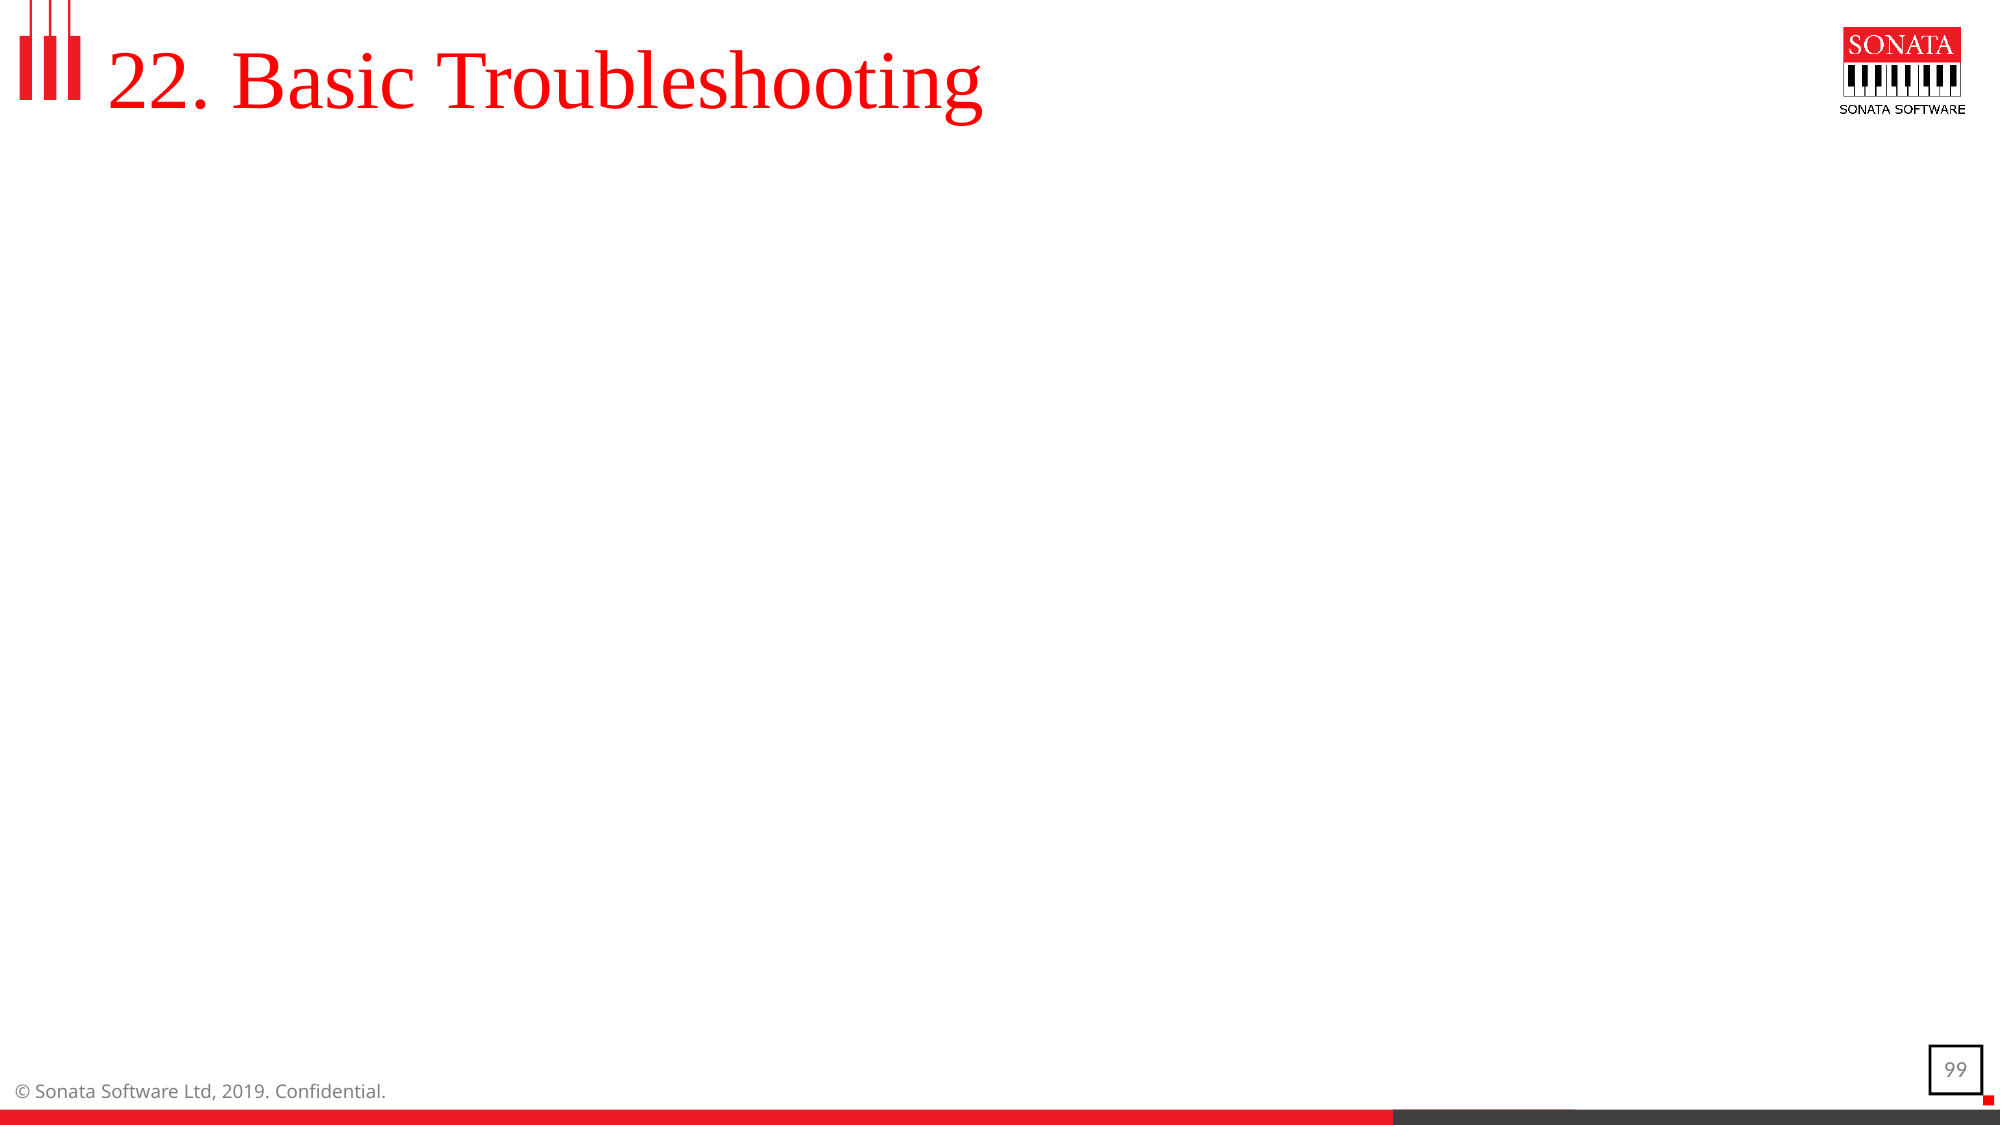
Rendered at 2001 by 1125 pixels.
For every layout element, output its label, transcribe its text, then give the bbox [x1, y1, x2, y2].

picture [1826, 15, 1974, 125]
title 22. Basic Troubleshooting [92, 28, 1818, 135]
